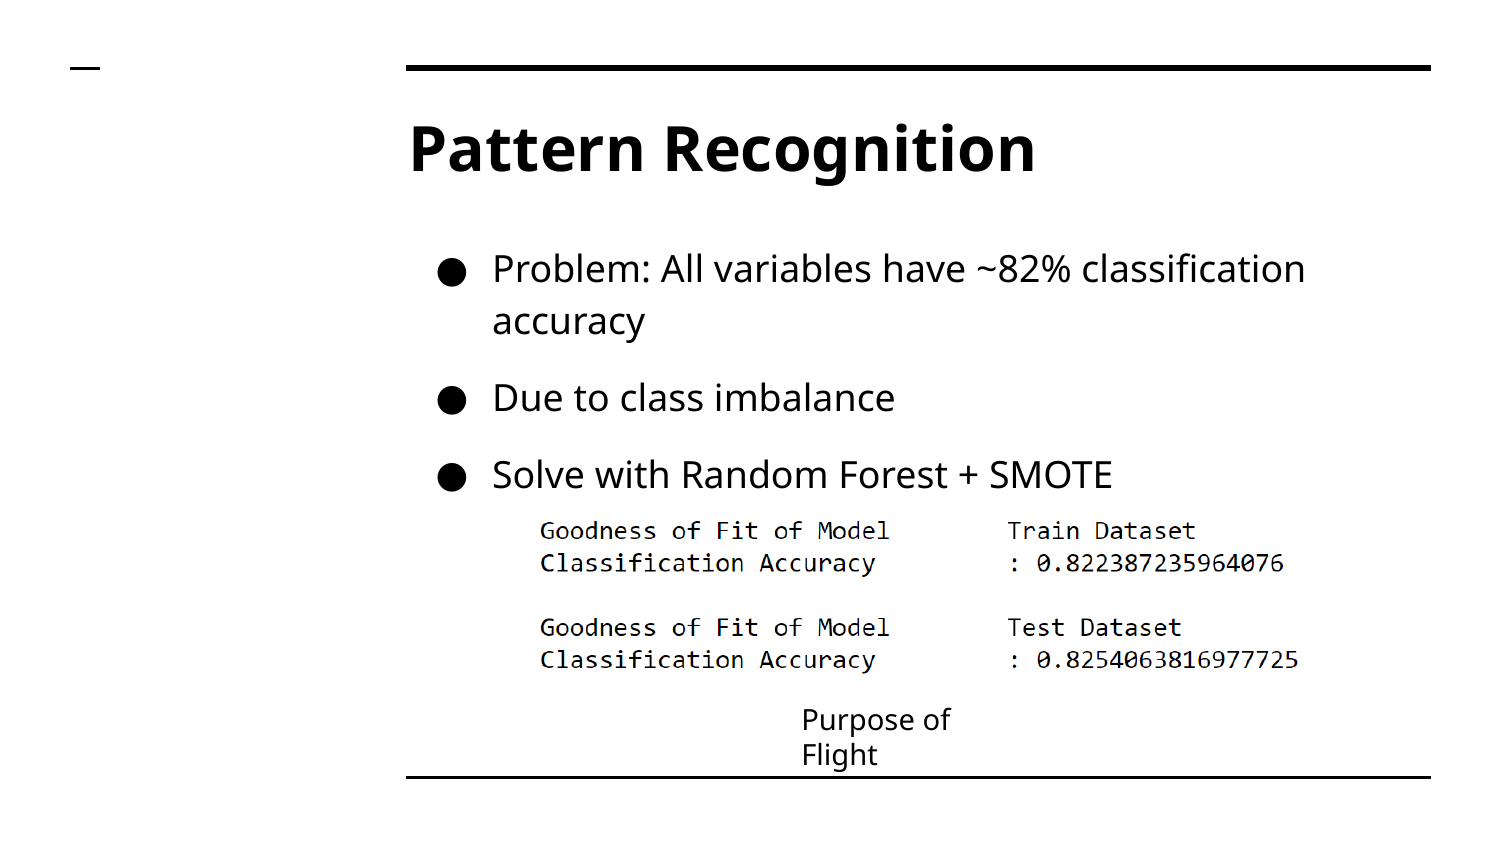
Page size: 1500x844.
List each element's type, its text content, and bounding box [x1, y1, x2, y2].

list Problem: All variables have ~82% classification accuracy Due to class imbalance Solve with Random Forest + SMOTE [401, 223, 1431, 454]
text_box Purpose of Flight [786, 695, 1039, 754]
picture [527, 503, 1305, 687]
title Pattern Recognition [393, 94, 1431, 199]
